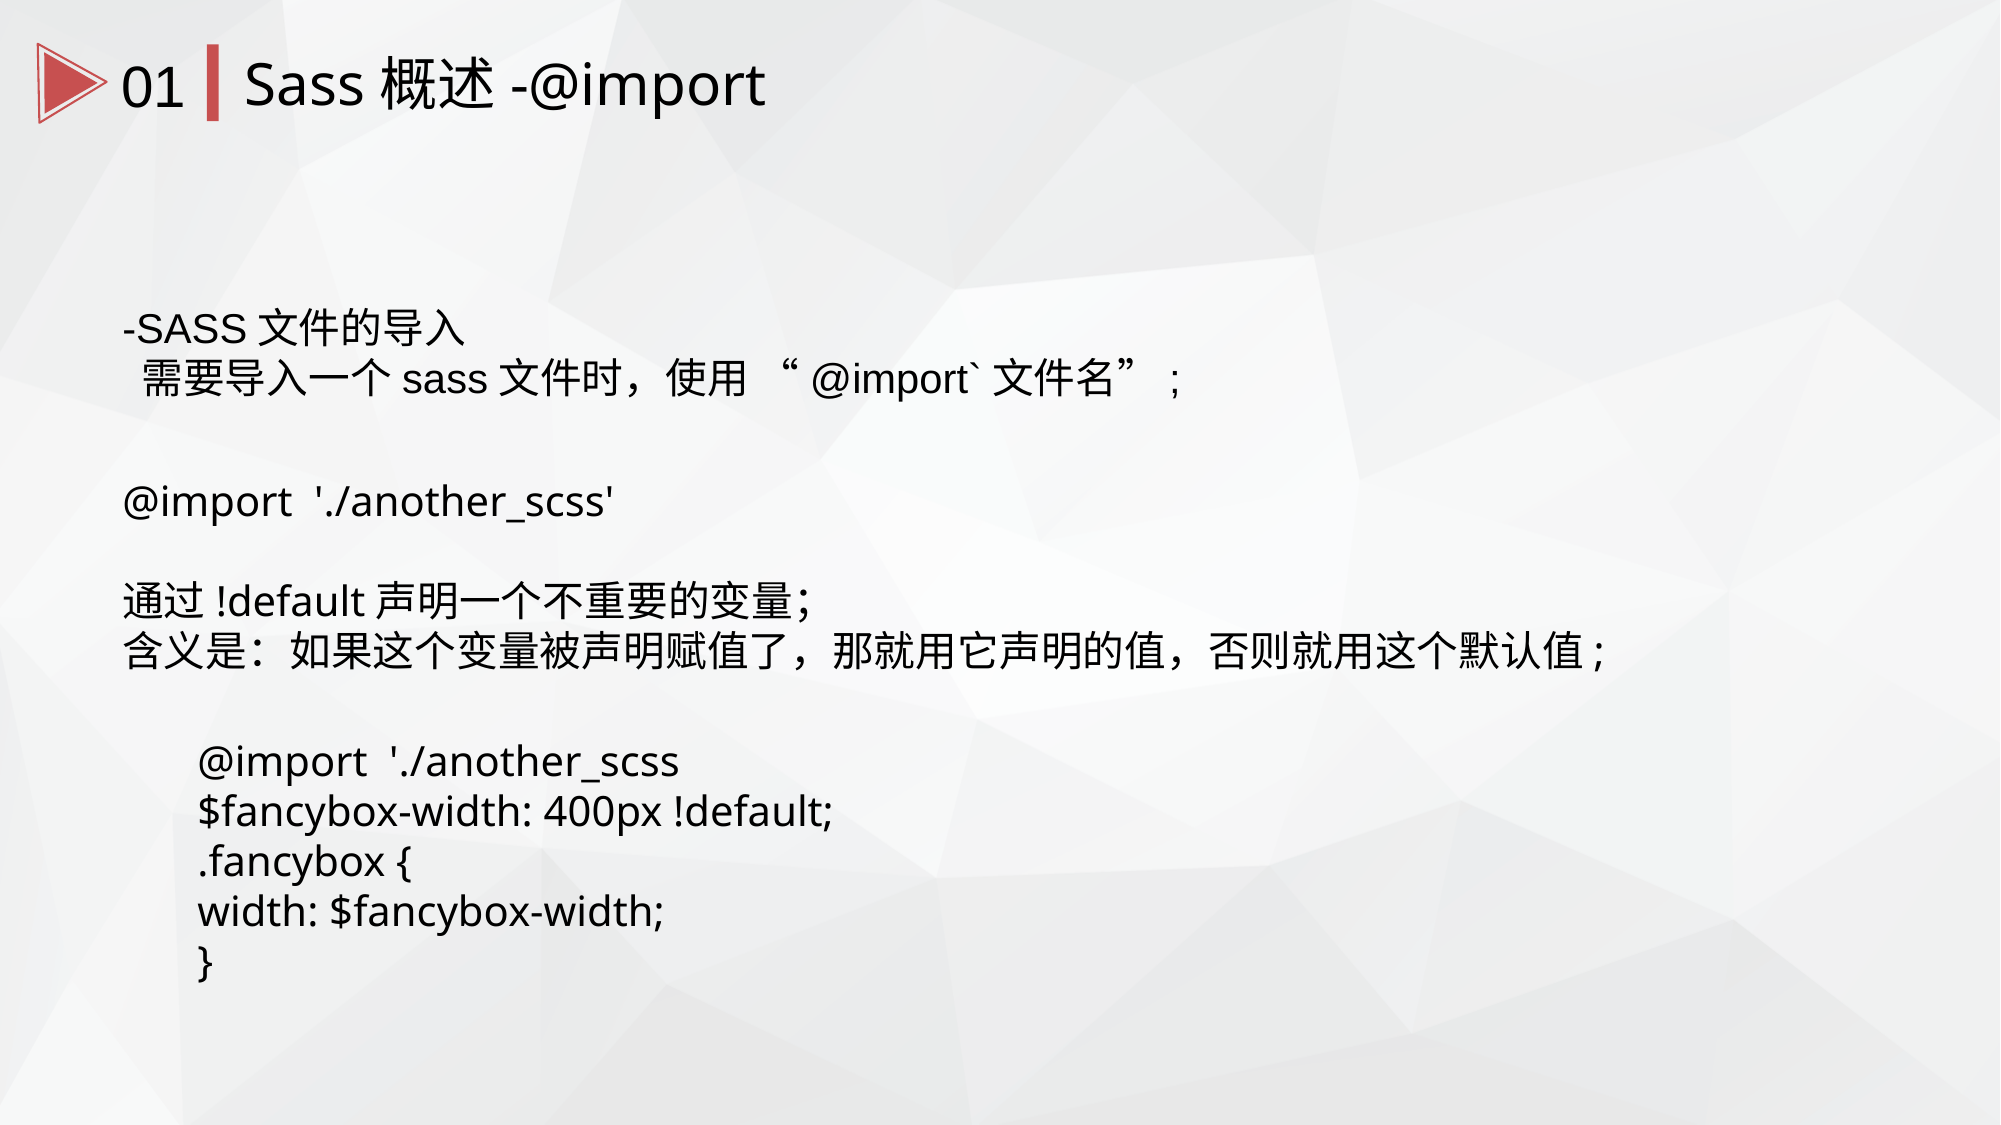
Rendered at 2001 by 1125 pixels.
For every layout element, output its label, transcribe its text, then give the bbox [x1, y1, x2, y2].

text_box 01 [107, 41, 219, 127]
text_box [28, 42, 109, 121]
text_box Sass概述-@import [229, 39, 1073, 125]
picture [0, 0, 2000, 1125]
text_box @import './another_scss' 通过!default声明一个不重要的变量； 含义是：如果这个变量被声明赋值了，那就用它声明的值，否则就用这个默认值; @import './another_scss $fancybox-width: 400px !default; .fancybox { width: $fancybox-width; } [107, 466, 1845, 1125]
text_box -SASS文件的导入 需要导入一个sass文件时，使用 “@import`文件名”; [107, 294, 1627, 430]
